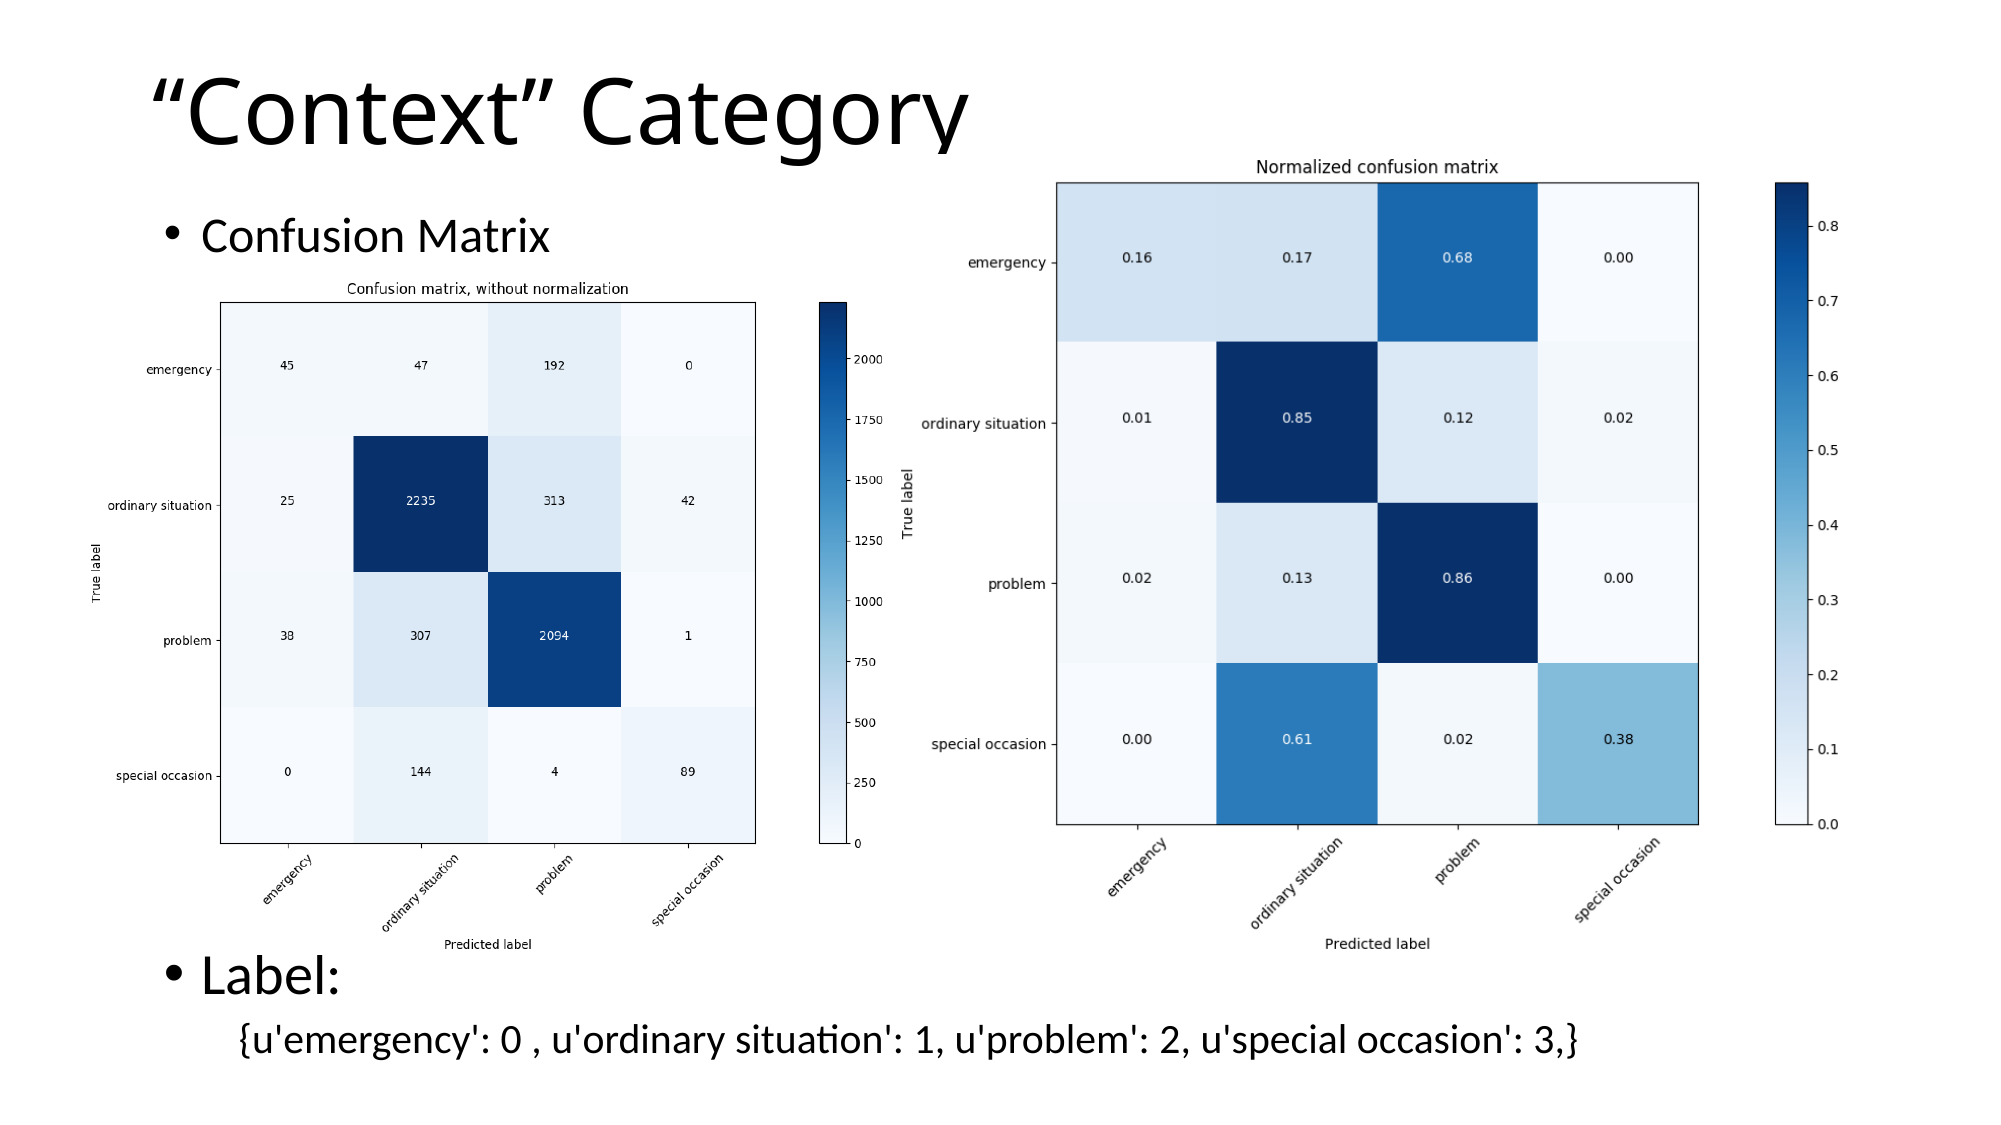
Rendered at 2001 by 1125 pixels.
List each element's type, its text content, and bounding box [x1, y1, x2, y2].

list Confusion Matrix Label: {u'emergency': 0 , u'ordinary situation': 1, u'problem': 2, u'special occasion': 3,} [149, 201, 1874, 1111]
picture [76, 281, 887, 955]
picture [894, 154, 1848, 955]
title “Context” Category [137, 6, 1863, 224]
